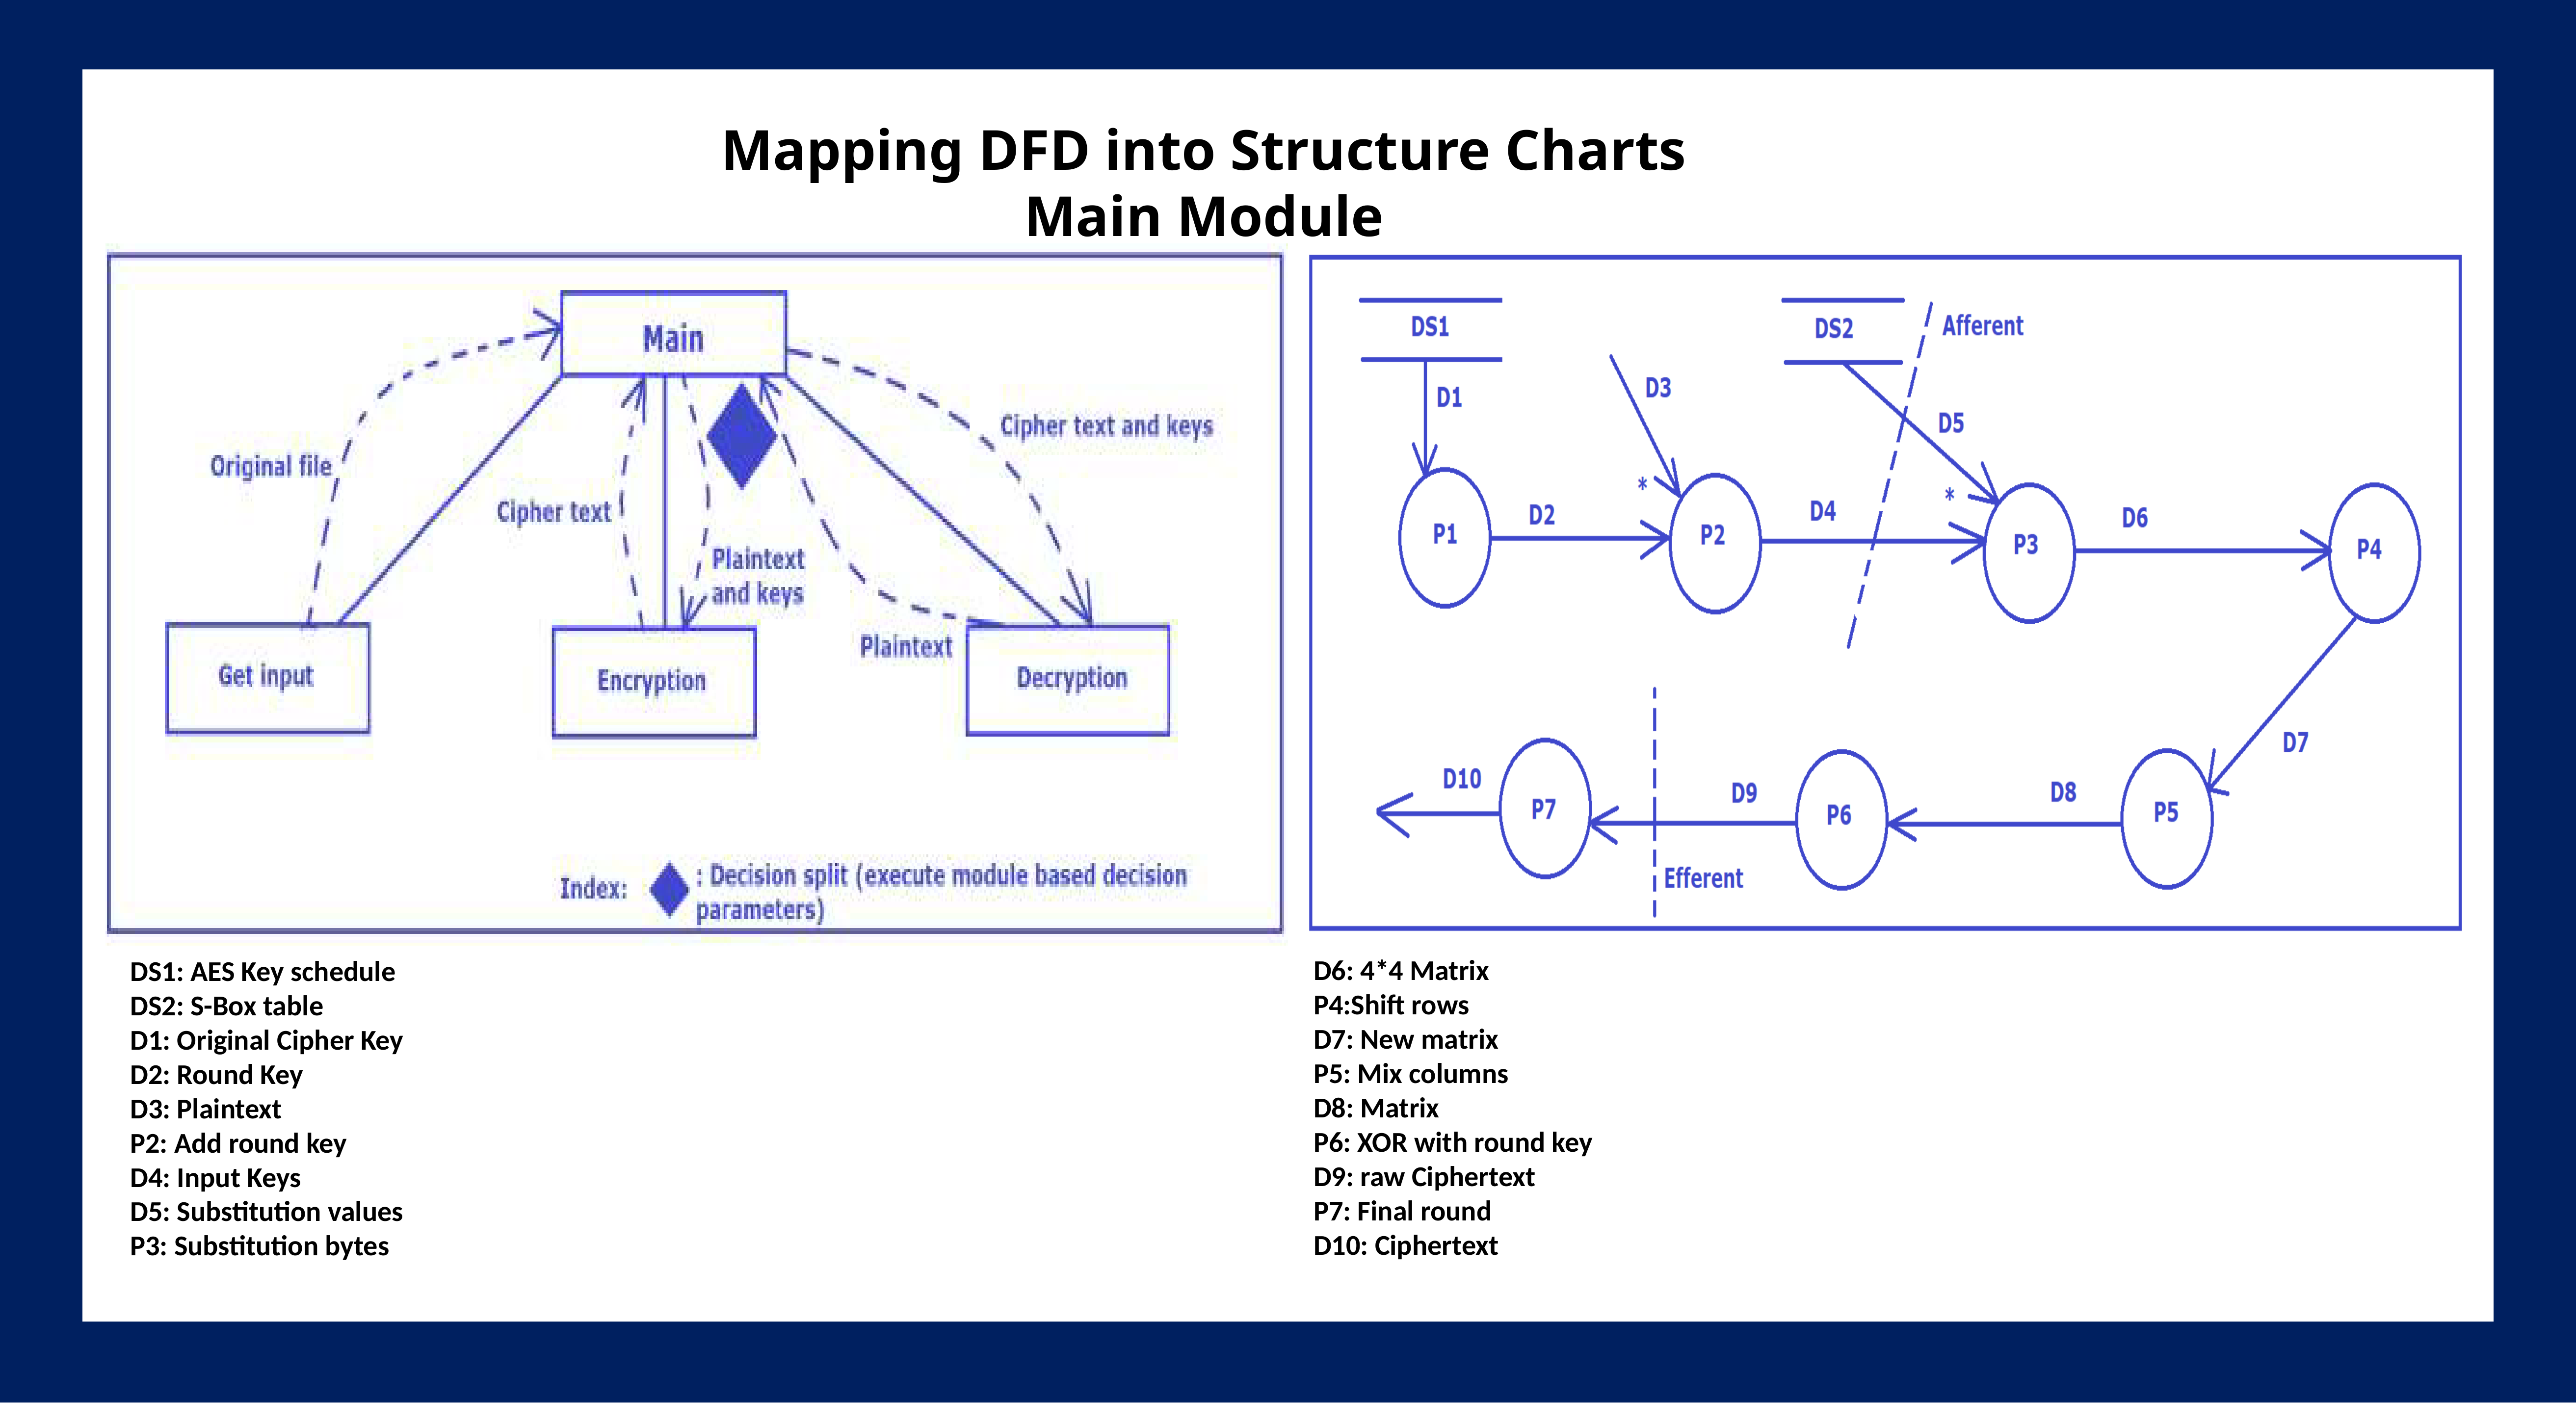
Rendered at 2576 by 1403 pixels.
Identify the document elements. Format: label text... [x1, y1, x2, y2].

picture [105, 243, 1288, 946]
text_box Mapping DFD into Structure Charts Main Module [459, 111, 1949, 251]
text_box [81, 68, 2495, 1323]
text_box DS1: AES Key schedule DS2: S-Box table D1: Original Cipher Key D2: Round Key D3: Plaintext P2: Add round key D4: Input Keys D5: Substitution values P3: Substitution bytes [123, 949, 1288, 1265]
picture [1306, 252, 2466, 937]
text_box D6: 4*4 Matrix P4:Shift rows D7: New matrix P5: Mix columns D8: Matrix P6: XOR with round key D9: raw Ciphertext P7: Final round D10: Ciphertext [1306, 948, 2466, 1265]
